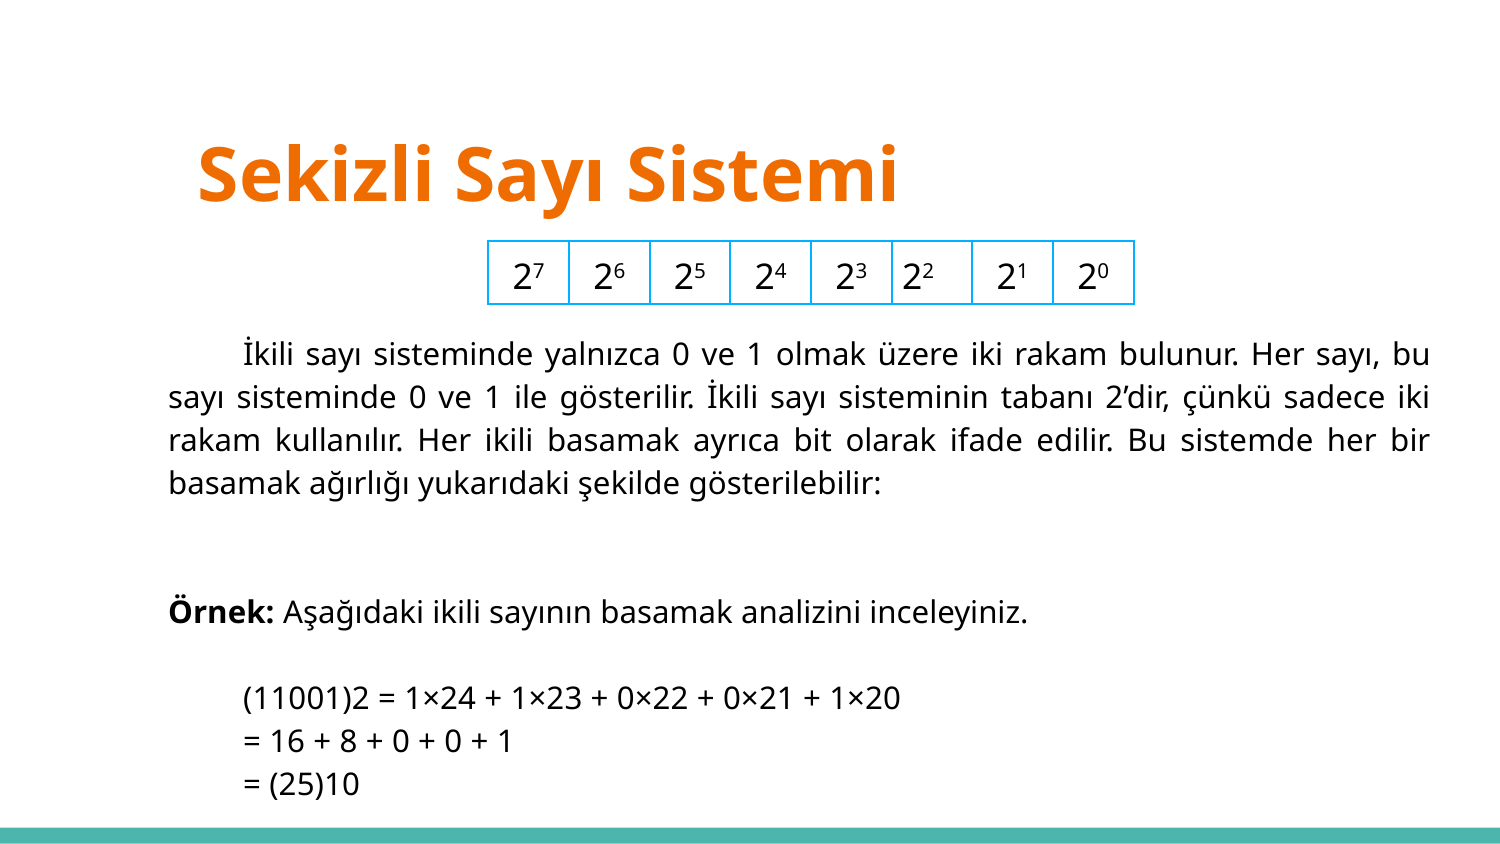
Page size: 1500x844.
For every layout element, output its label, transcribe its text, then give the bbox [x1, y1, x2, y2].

table_header 21 [973, 242, 1052, 303]
table_header 26 [570, 242, 649, 303]
table_header 24 [731, 242, 810, 303]
table_header 27 [489, 242, 568, 303]
title Sekizli Sayı Sistemi [182, 106, 1415, 241]
table_header 22 [893, 242, 971, 303]
table_header 25 [651, 242, 729, 303]
table_header 20 [1054, 242, 1133, 303]
table_header 23 [812, 242, 891, 303]
text_box İkili sayı sisteminde yalnızca 0 ve 1 olmak üzere iki rakam bulunur. Her sayı, bu sayı sisteminde 0 ve 1 ile gösterilir. İkili sayı sisteminin tabanı 2’dir, çünkü sadece iki rakam kullanılır. Her ikili basamak ayrıca bit olarak ifade edilir. Bu sistemde her bir basamak ağırlığı yukarıdaki şekilde gösterilebilir: Örnek: Aşağıdaki ikili sayının basamak analizini inceleyiniz. (11001)2 = 1×24 + 1×23 + 0×22 + 0×21 + 1×20 = 16 + 8 + 0 + 0 + 1 = (25)10 [153, 111, 1448, 844]
